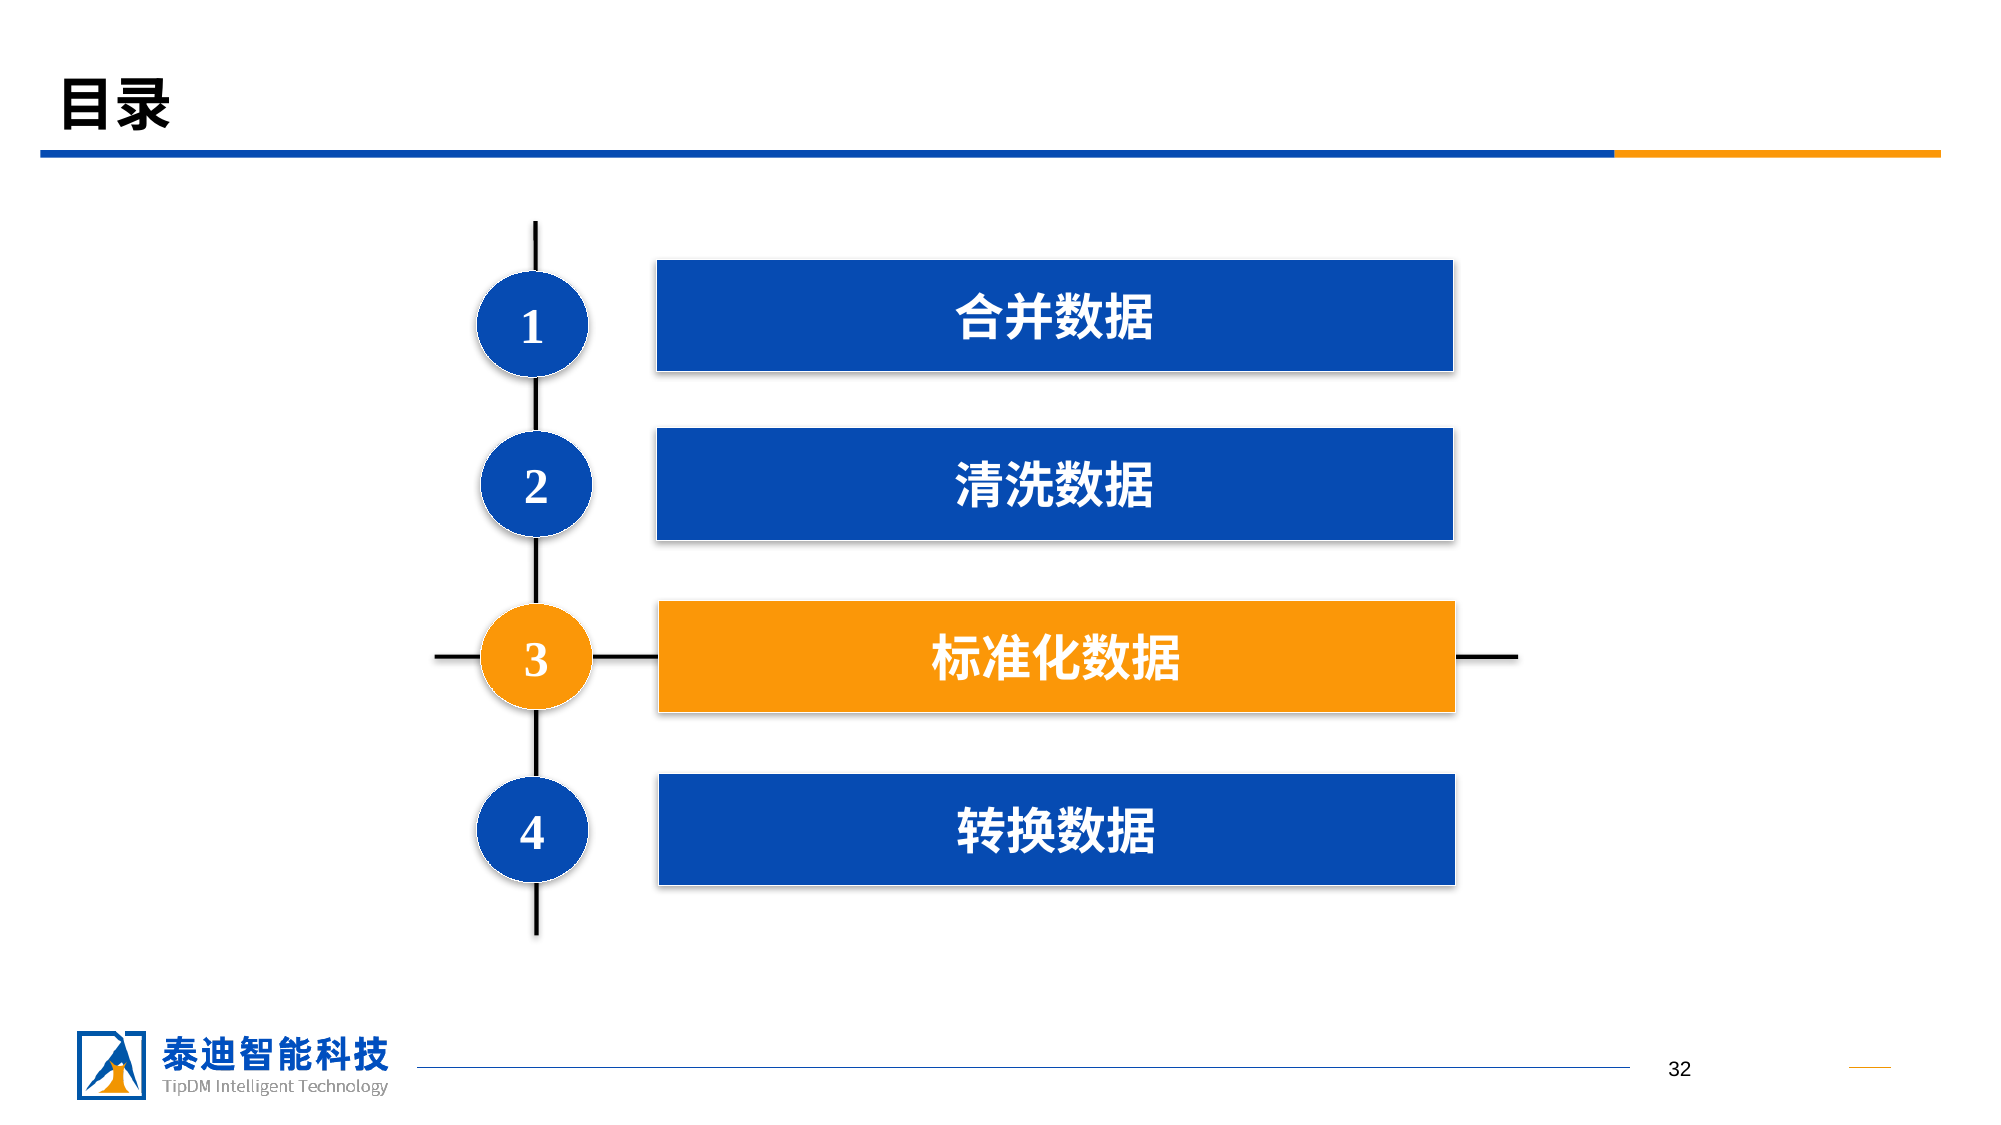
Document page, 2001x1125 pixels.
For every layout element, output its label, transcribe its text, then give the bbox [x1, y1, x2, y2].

text_box 4 [541, 777, 589, 883]
text_box 1 [476, 270, 530, 378]
text_box 4 [476, 776, 530, 883]
text_box [1460, 654, 1519, 659]
text_box 3 [480, 603, 530, 710]
text_box 转换数据 [658, 773, 1456, 886]
text_box 2 [541, 430, 593, 537]
picture [77, 1031, 391, 1100]
text_box 2 [480, 431, 530, 537]
title 目录 [41, 58, 1842, 146]
text_box 1 [541, 271, 589, 377]
text_box [434, 654, 475, 659]
text_box 3 [541, 603, 593, 710]
text_box 合并数据 [656, 259, 1454, 372]
text_box [596, 654, 652, 659]
text_box 标准化数据 [658, 600, 1456, 713]
text_box 清洗数据 [656, 427, 1454, 541]
